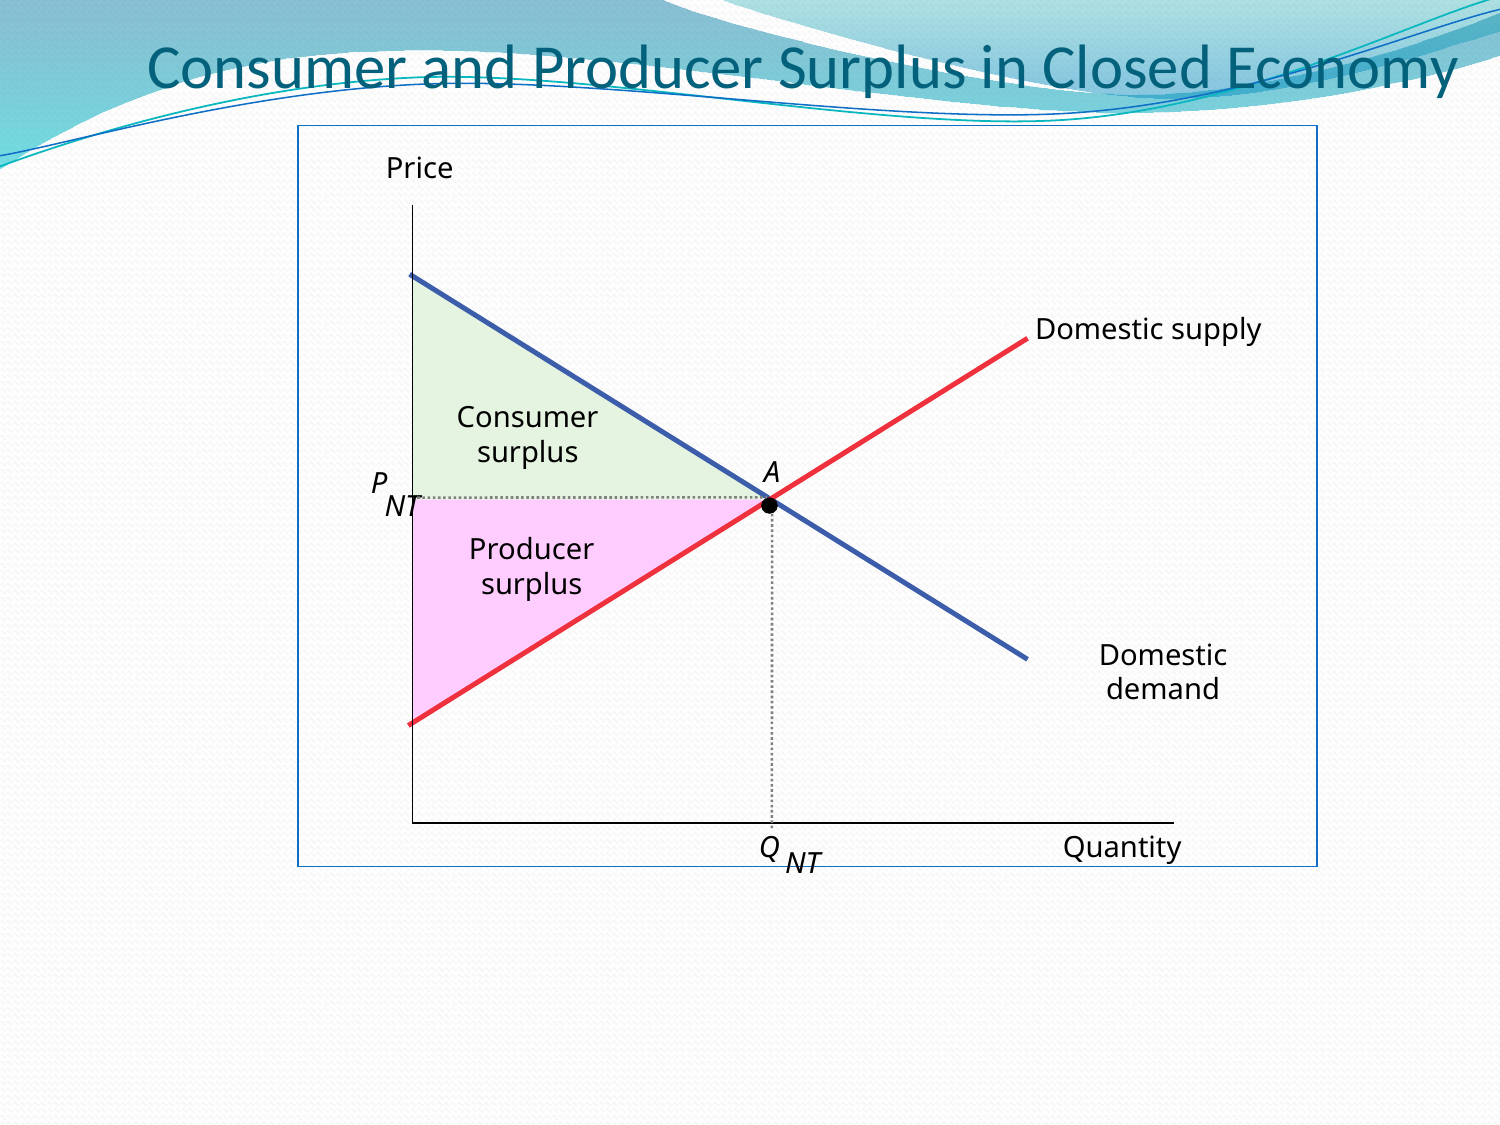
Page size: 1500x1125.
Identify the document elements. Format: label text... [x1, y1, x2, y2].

text_box [412, 205, 1174, 823]
text_box Q [758, 827, 781, 863]
text_box NT [777, 844, 822, 880]
text_box [618, 674, 925, 679]
text_box Domestic supply [1030, 310, 1266, 346]
text_box A [763, 453, 782, 489]
title Consumer and Producer Surplus in Closed Economy [147, 9, 1471, 101]
text_box [297, 125, 1317, 867]
text_box [421, 501, 763, 506]
text_box NT [377, 487, 412, 523]
text_box Domestic demand [1043, 635, 1283, 706]
text_box Quantity [942, 828, 1311, 864]
text_box Price [385, 148, 462, 185]
text_box P [370, 464, 388, 500]
